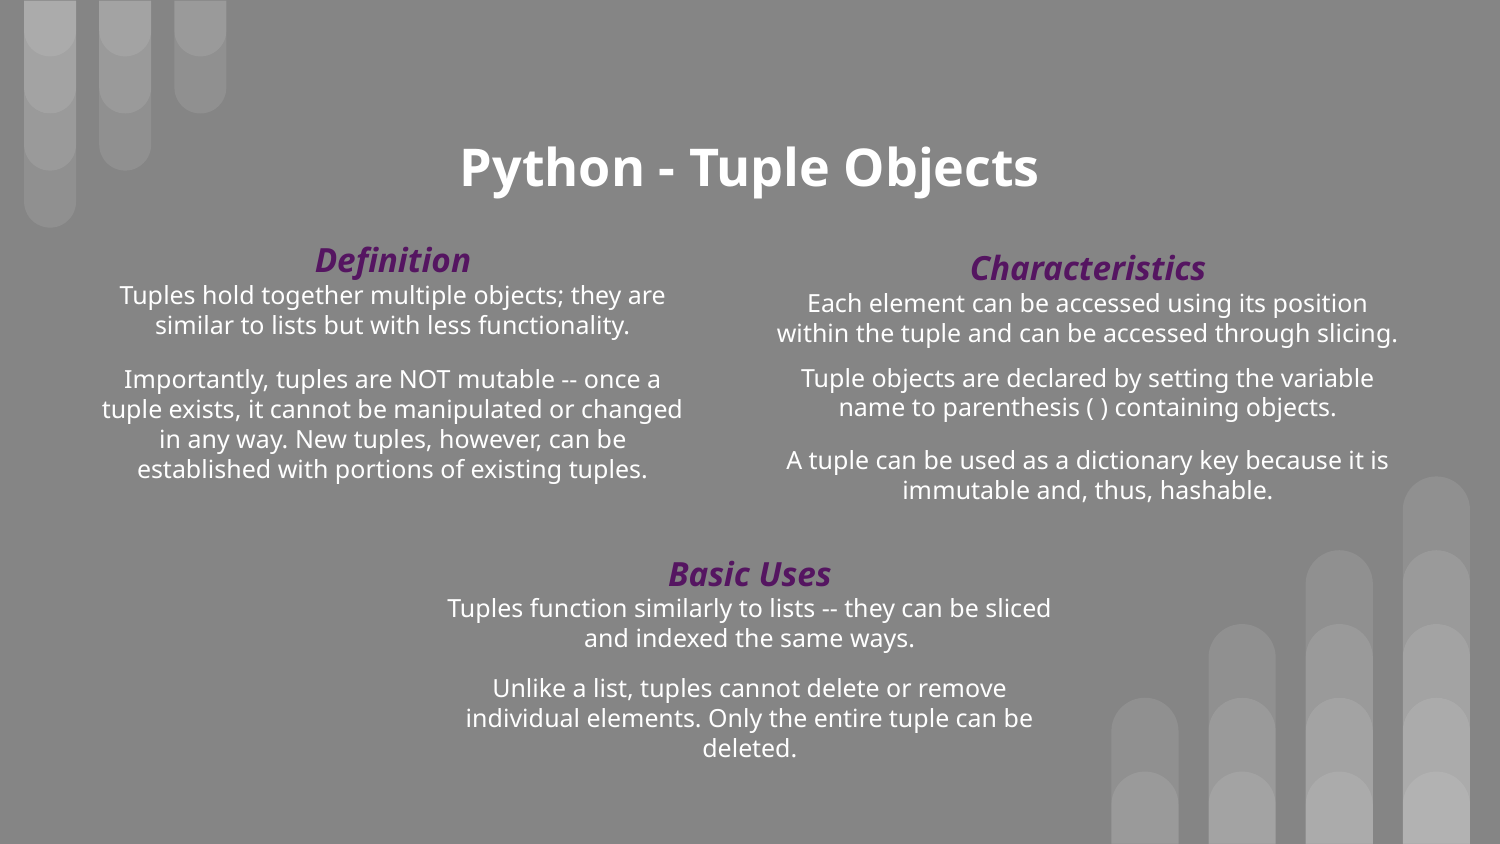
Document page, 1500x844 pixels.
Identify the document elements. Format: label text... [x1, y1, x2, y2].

text_box Characteristics Each element can be accessed using its position within the tuple and can be accessed through slicing. Tuple objects are declared by setting the variable name to parenthesis ( ) containing objects. A tuple can be used as a dictionary key because it is immutable and, thus, hashable. [753, 232, 1423, 522]
title Definition Tuples hold together multiple objects; they are similar to lists but with less functionality. Importantly, tuples are NOT mutable -- once a tuple exists, it cannot be manipulated or changed in any way. New tuples, however, can be established with portions of existing tuples. [77, 228, 709, 495]
text_box Basic Uses Tuples function similarly to lists -- they can be sliced and indexed the same ways. Unlike a list, tuples cannot delete or remove individual elements. Only the entire tuple can be deleted. [420, 537, 1080, 757]
title Python - Tuple Objects [275, 124, 1225, 208]
